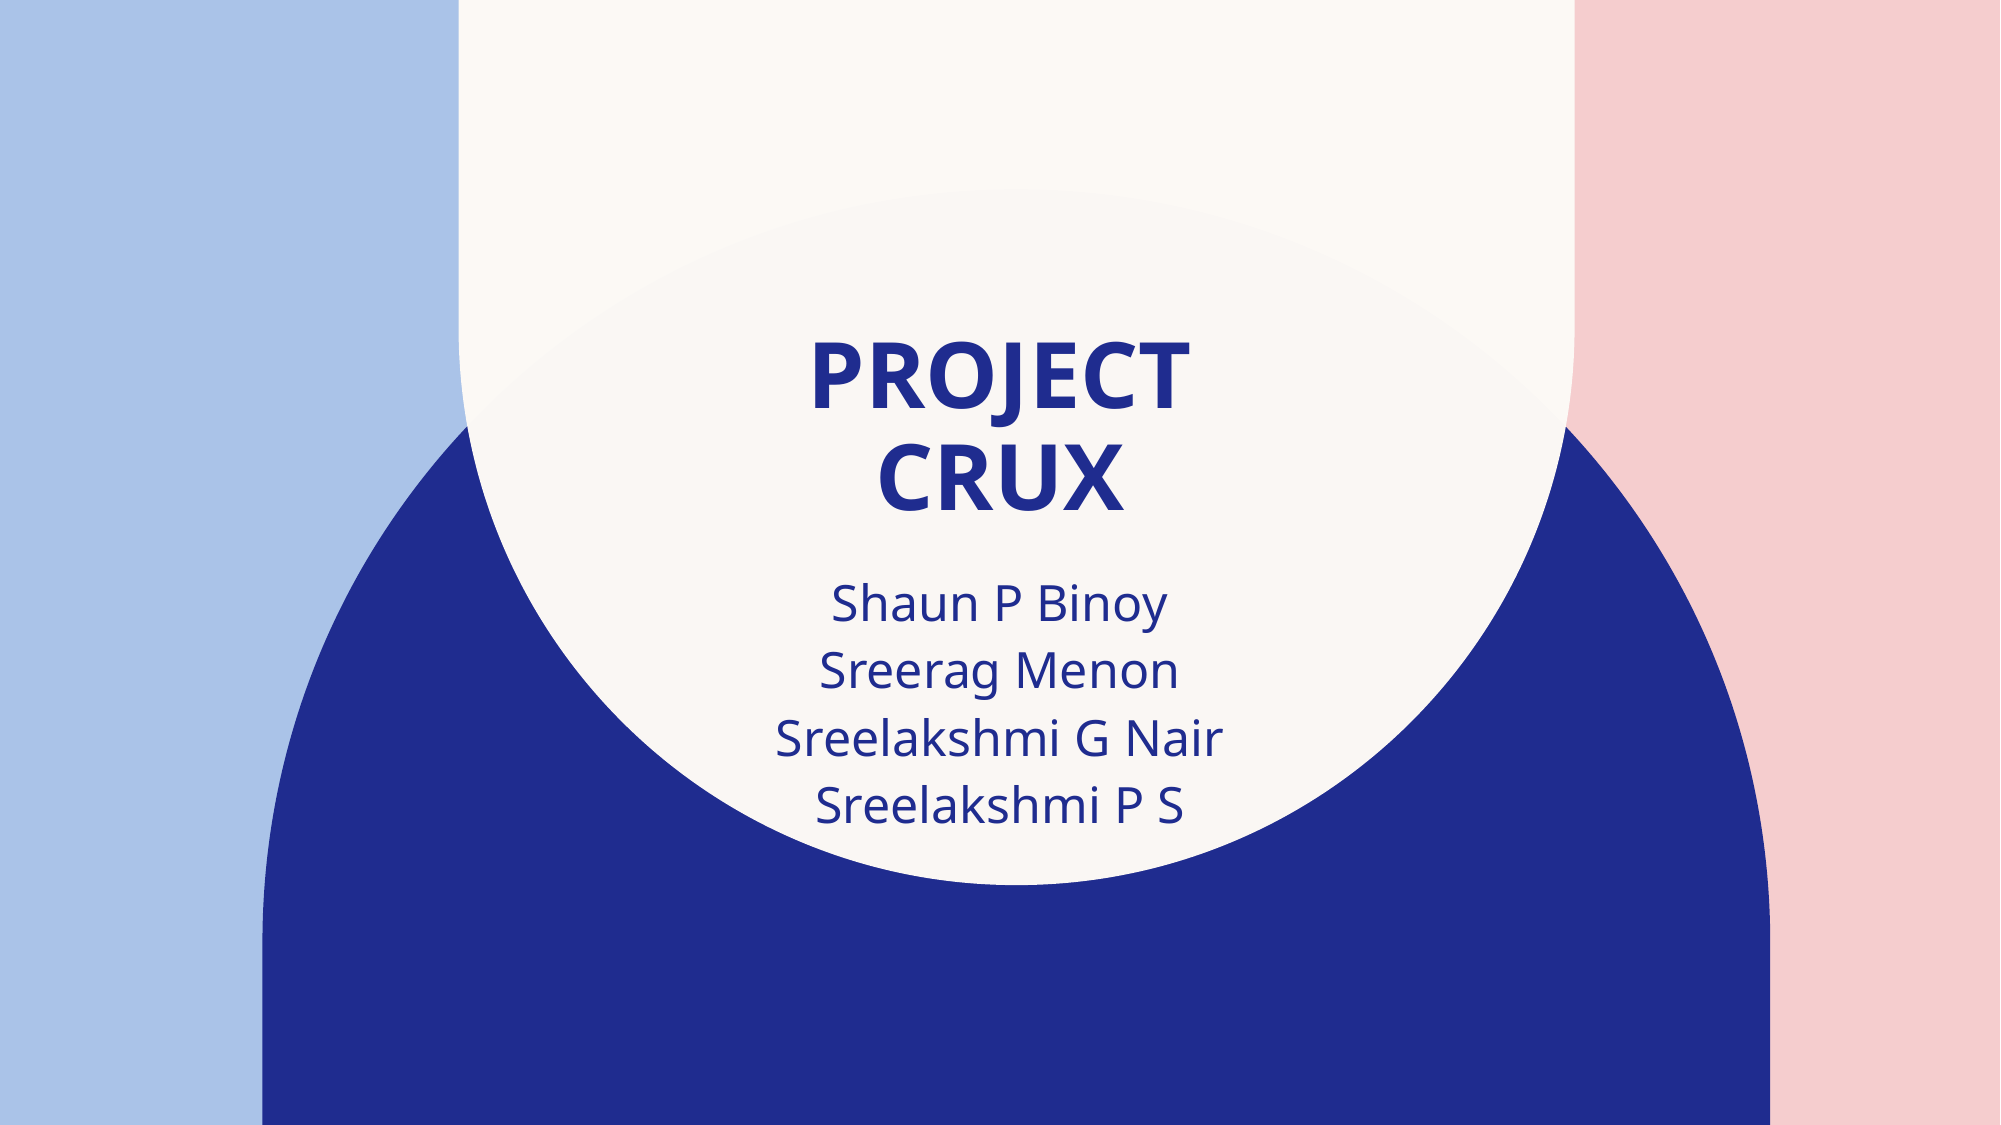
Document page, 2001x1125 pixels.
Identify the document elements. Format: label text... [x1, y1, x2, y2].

title PROJECT CRUX [558, 325, 1442, 527]
subtitle Shaun P Binoy Sreerag Menon Sreelakshmi G Nair Sreelakshmi P S [713, 571, 1287, 716]
